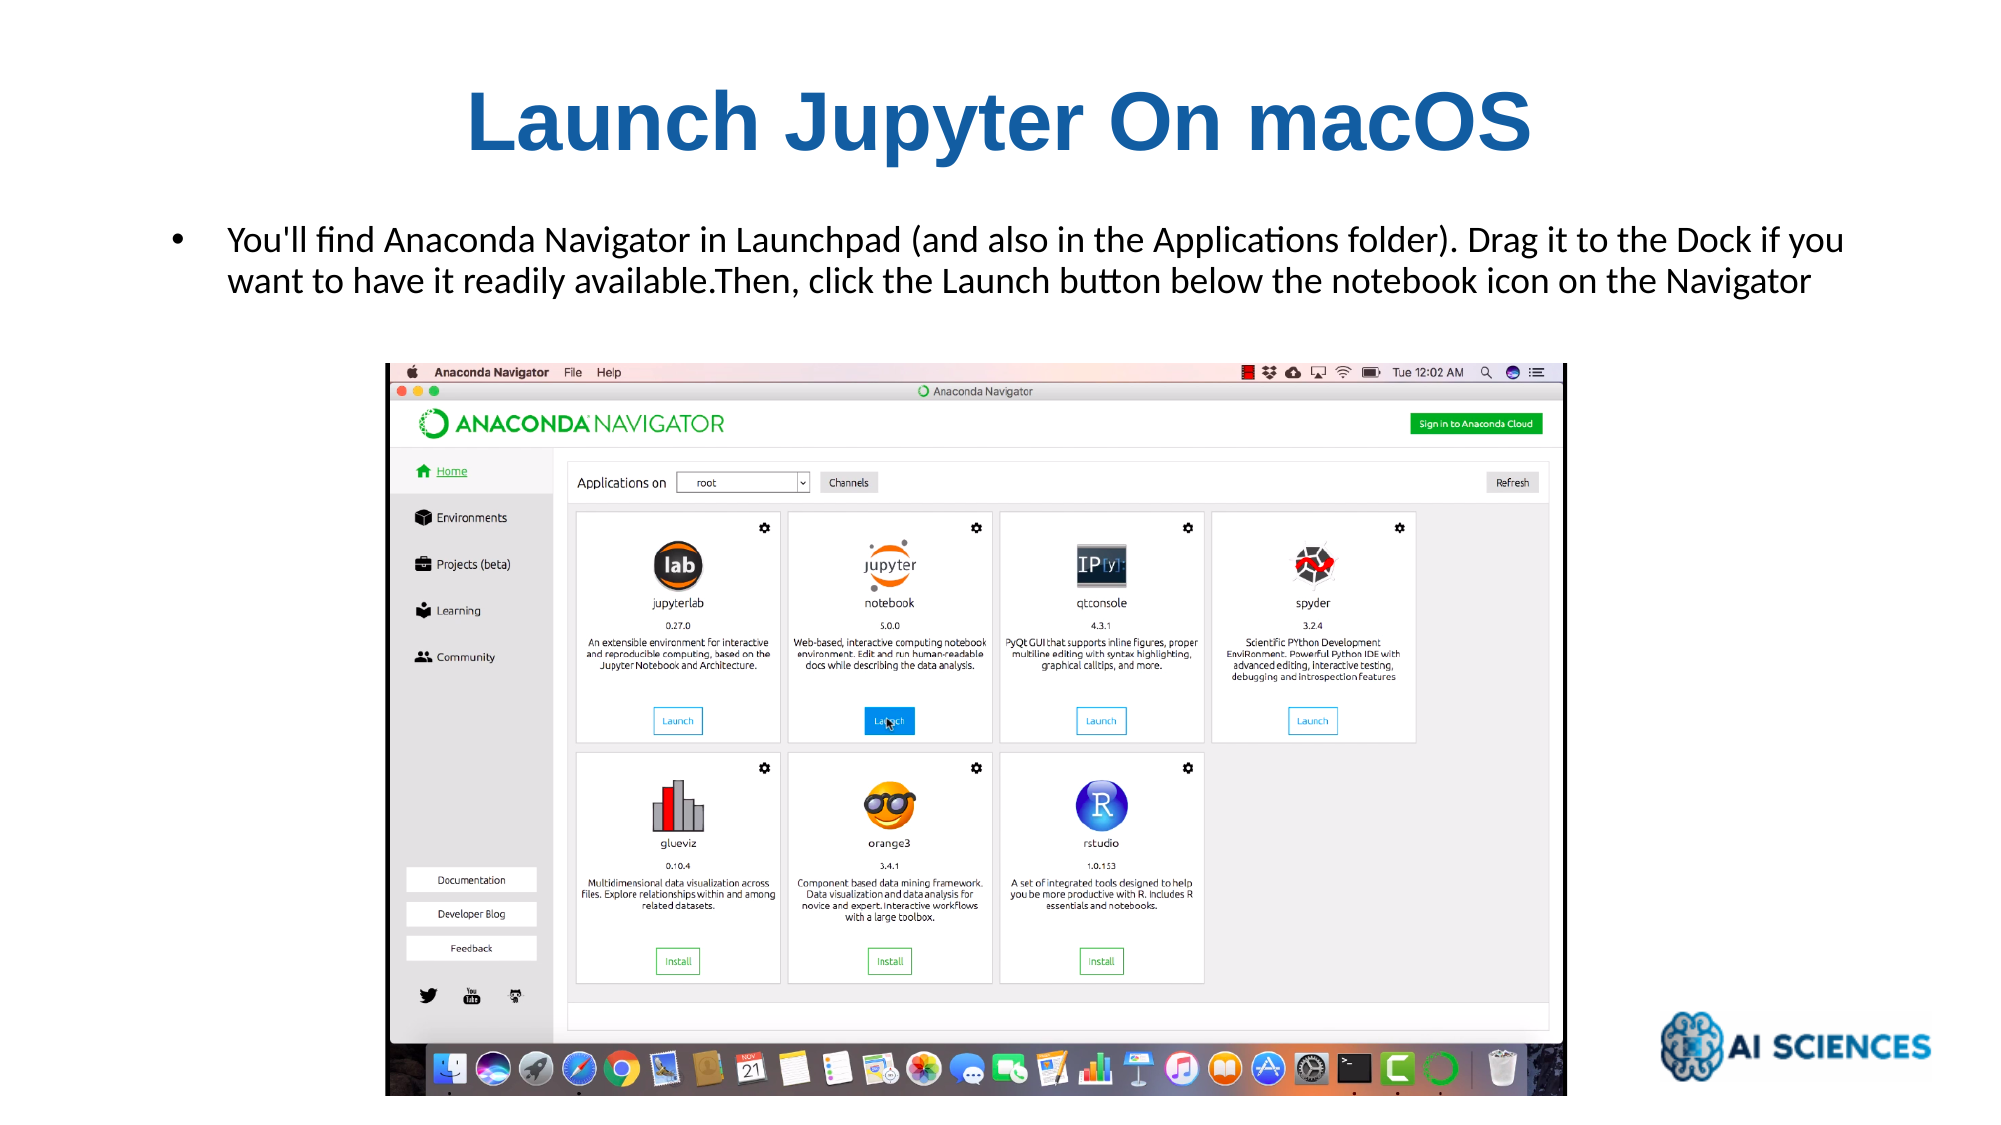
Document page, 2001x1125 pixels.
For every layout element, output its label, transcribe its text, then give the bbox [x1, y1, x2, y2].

list You'll find Anaconda Navigator in Launchpad (and also in the Applications folder). Drag it to the Dock if you want to have it readily available.Then, click the Launch button below the notebook icon on the Navigator [137, 213, 1863, 1014]
title Launch Jupyter On macOS [137, 59, 1863, 188]
picture [1630, 990, 1950, 1096]
picture [385, 363, 1568, 1096]
